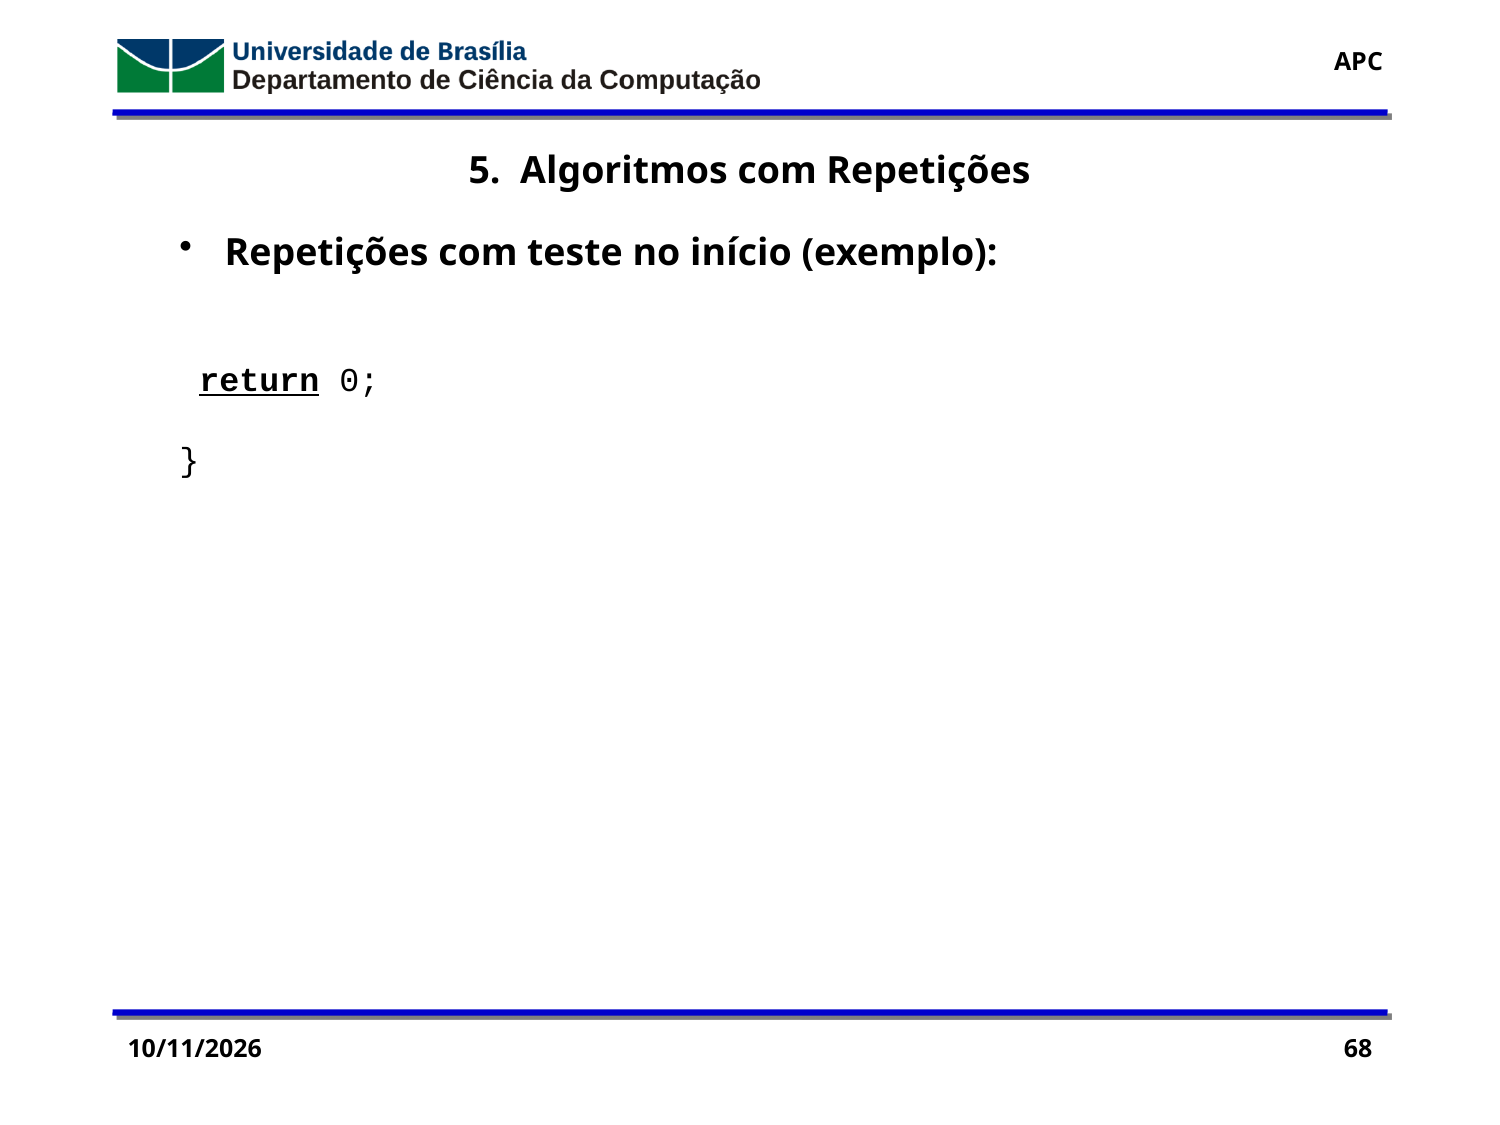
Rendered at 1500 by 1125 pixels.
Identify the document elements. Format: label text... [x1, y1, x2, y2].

text_box Repetições com teste no início (exemplo): return 0; } [164, 220, 1350, 485]
picture [117, 75, 760, 94]
text_box 5. Algoritmos com Repetições [112, 138, 1388, 198]
text_box [0, 0, 1500, 75]
slide_number 68 [1074, 1024, 1388, 1101]
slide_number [112, 1024, 426, 1101]
